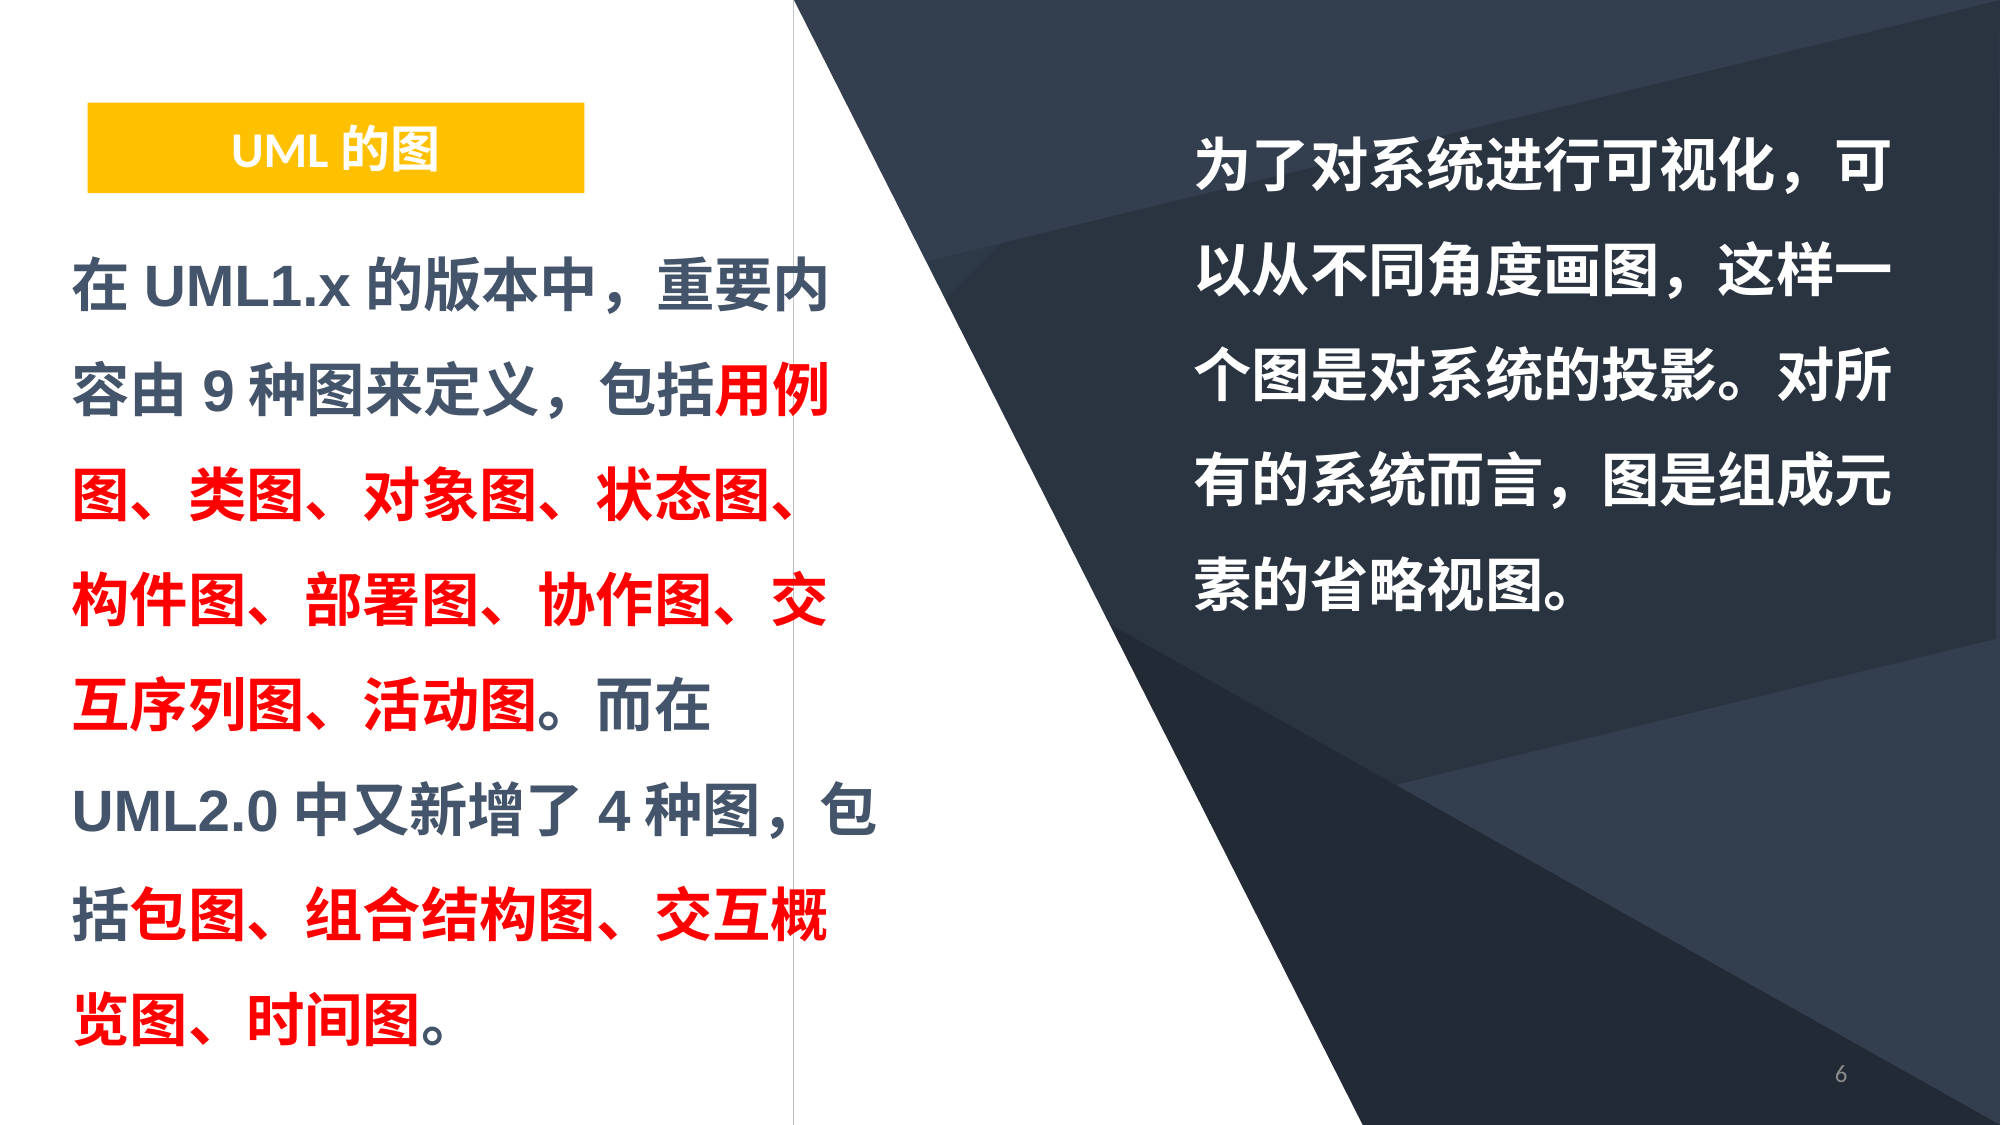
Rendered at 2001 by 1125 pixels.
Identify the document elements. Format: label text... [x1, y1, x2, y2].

slide_number 6 [1412, 1042, 1863, 1103]
text_box 为了对系统进行可视化，可以从不同角度画图，这样一个图是对系统的投影。对所有的系统而言，图是组成元素的省略视图。 [1363, 85, 1915, 625]
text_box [0, 0, 1363, 1125]
